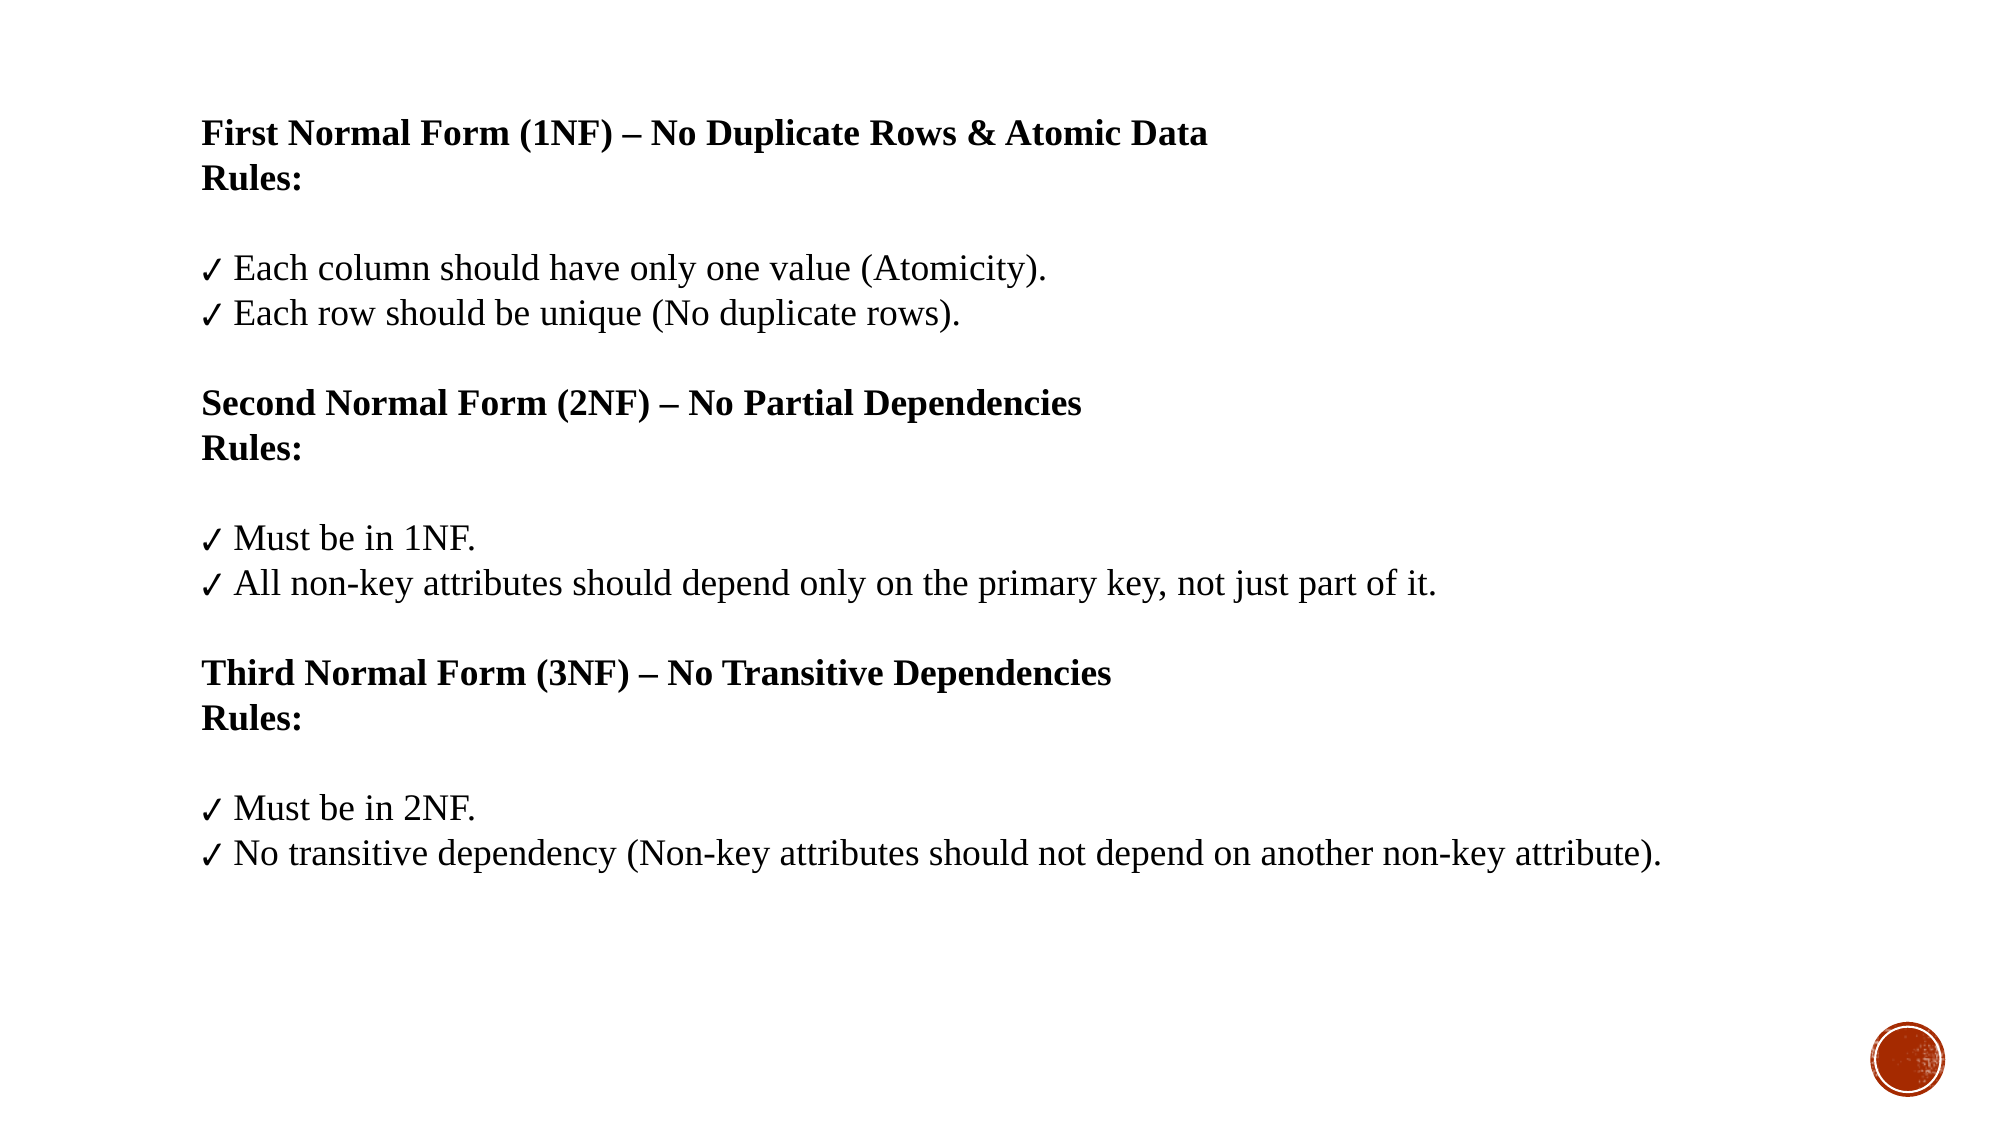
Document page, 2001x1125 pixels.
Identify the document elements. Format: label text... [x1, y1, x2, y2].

text_box First Normal Form (1NF) – No Duplicate Rows & Atomic Data Rules: ✔ Each column should have only one value (Atomicity). ✔ Each row should be unique (No duplicate rows). Second Normal Form (2NF) – No Partial Dependencies Rules: ✔ Must be in 1NF. ✔ All non-key attributes should depend only on the primary key, not just part of it. Third Normal Form (3NF) – No Transitive Dependencies Rules: ✔ Must be in 2NF. ✔ No transitive dependency (Non-key attributes should not depend on another non-key attribute). [168, 100, 1731, 881]
